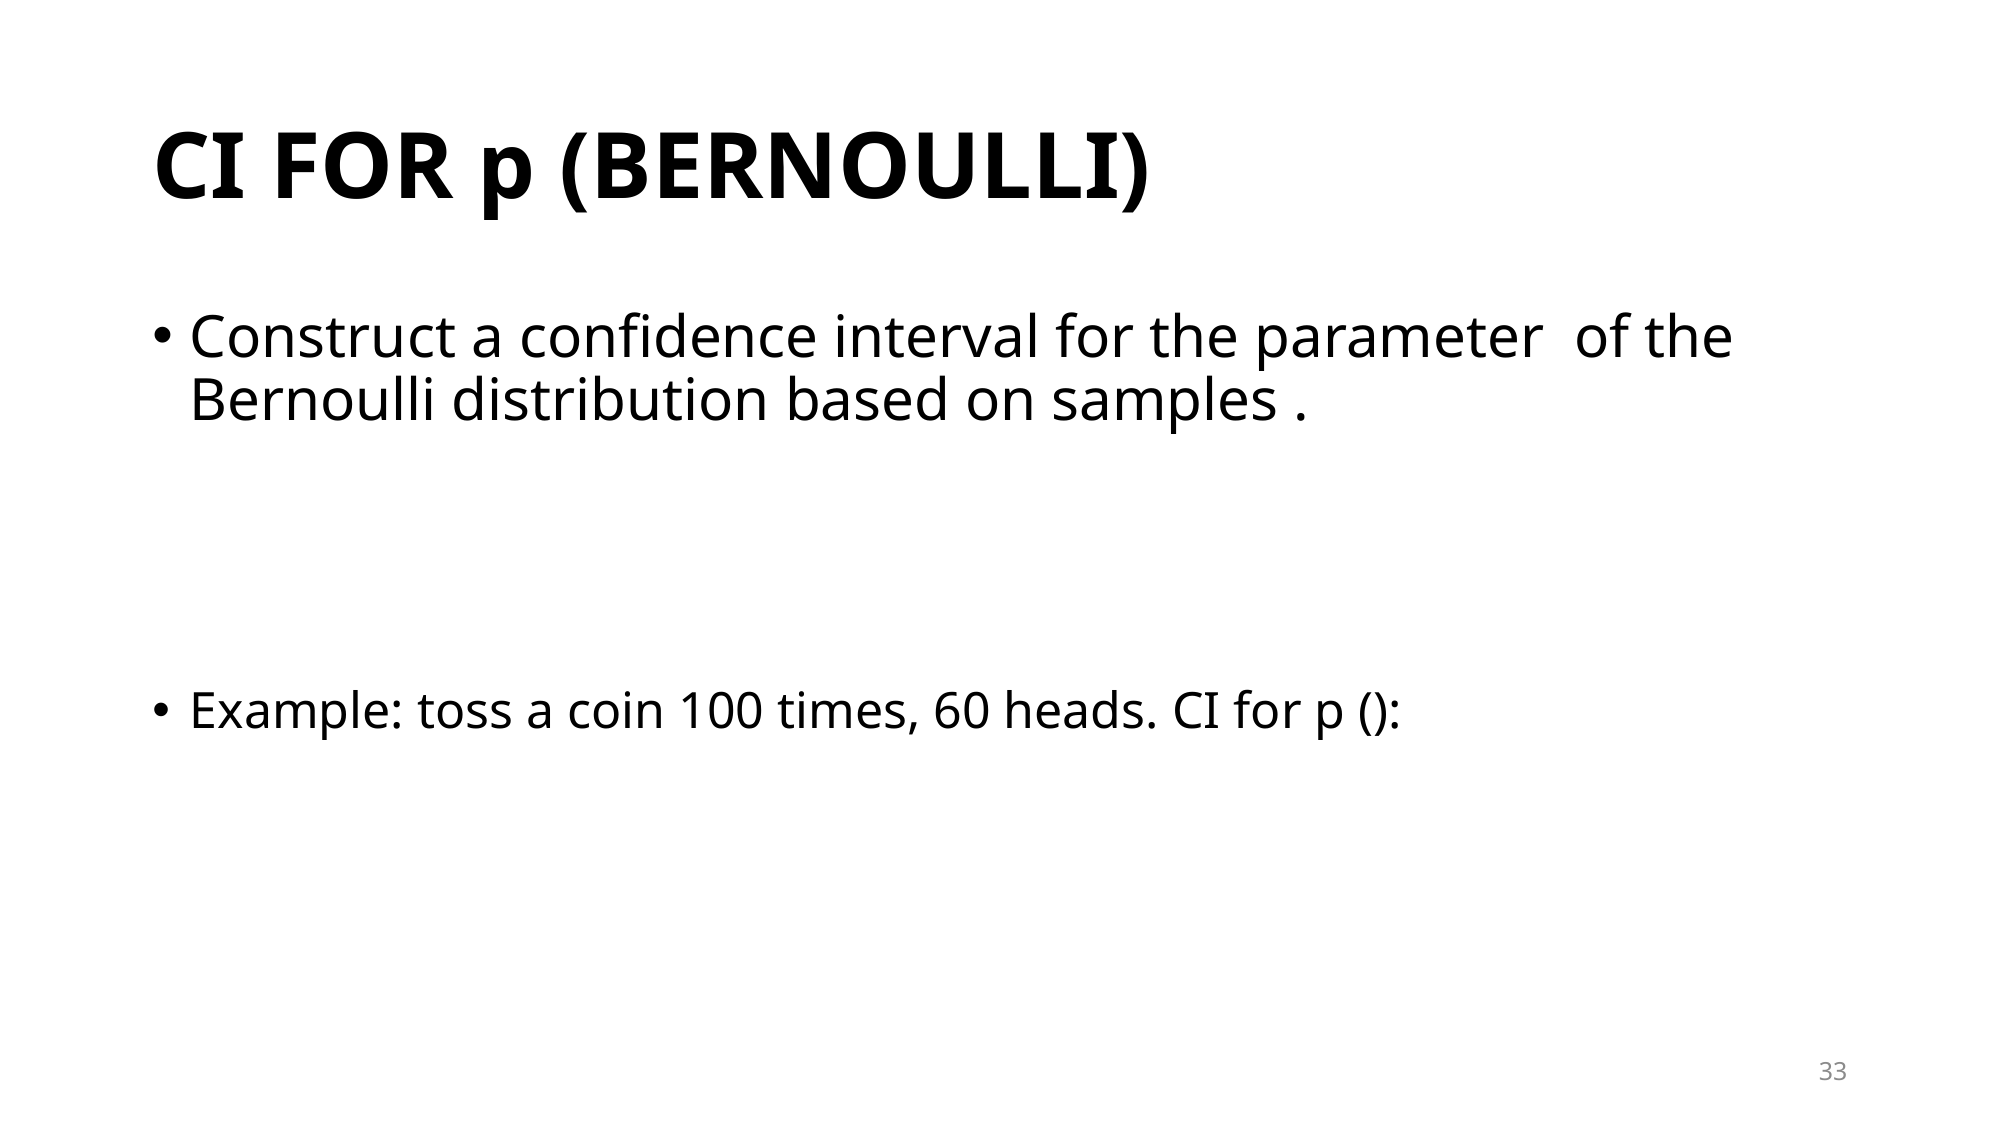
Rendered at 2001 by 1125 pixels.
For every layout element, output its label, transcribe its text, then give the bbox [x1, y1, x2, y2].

title CI FOR p (BERNOULLI) [137, 59, 1863, 278]
slide_number 33 [1412, 1042, 1863, 1103]
